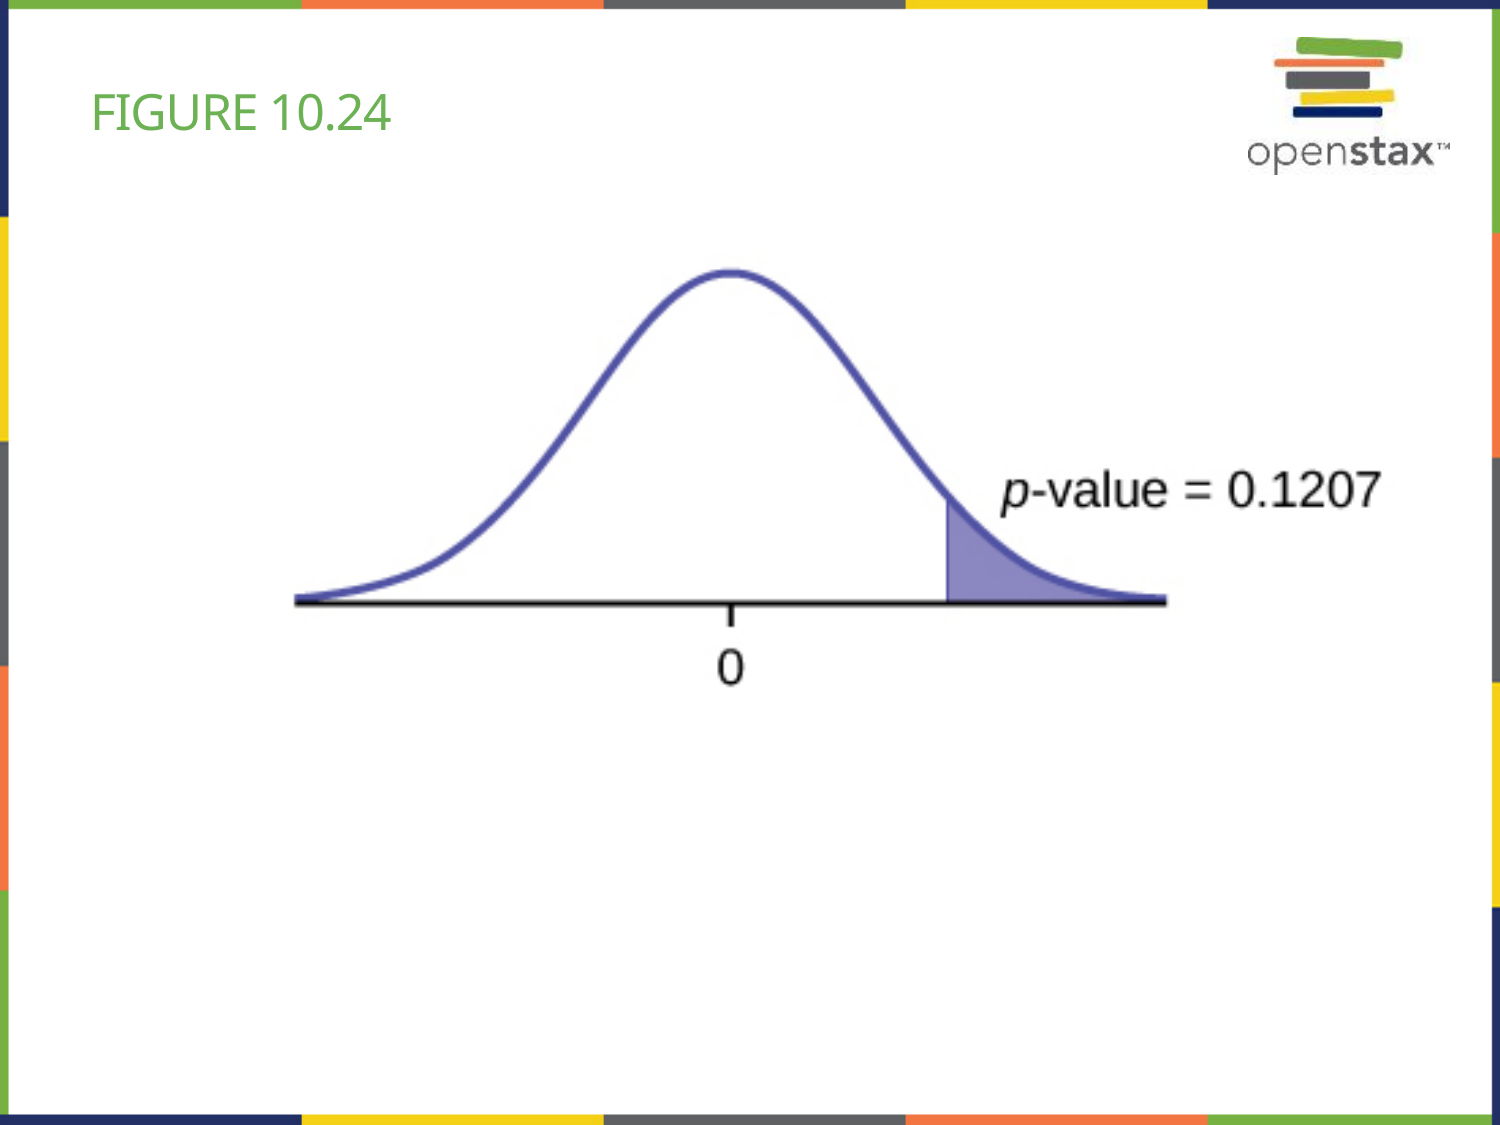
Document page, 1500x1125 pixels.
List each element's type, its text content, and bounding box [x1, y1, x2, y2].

title Figure 10.24 [75, 39, 1246, 148]
picture [0, 0, 1500, 1125]
